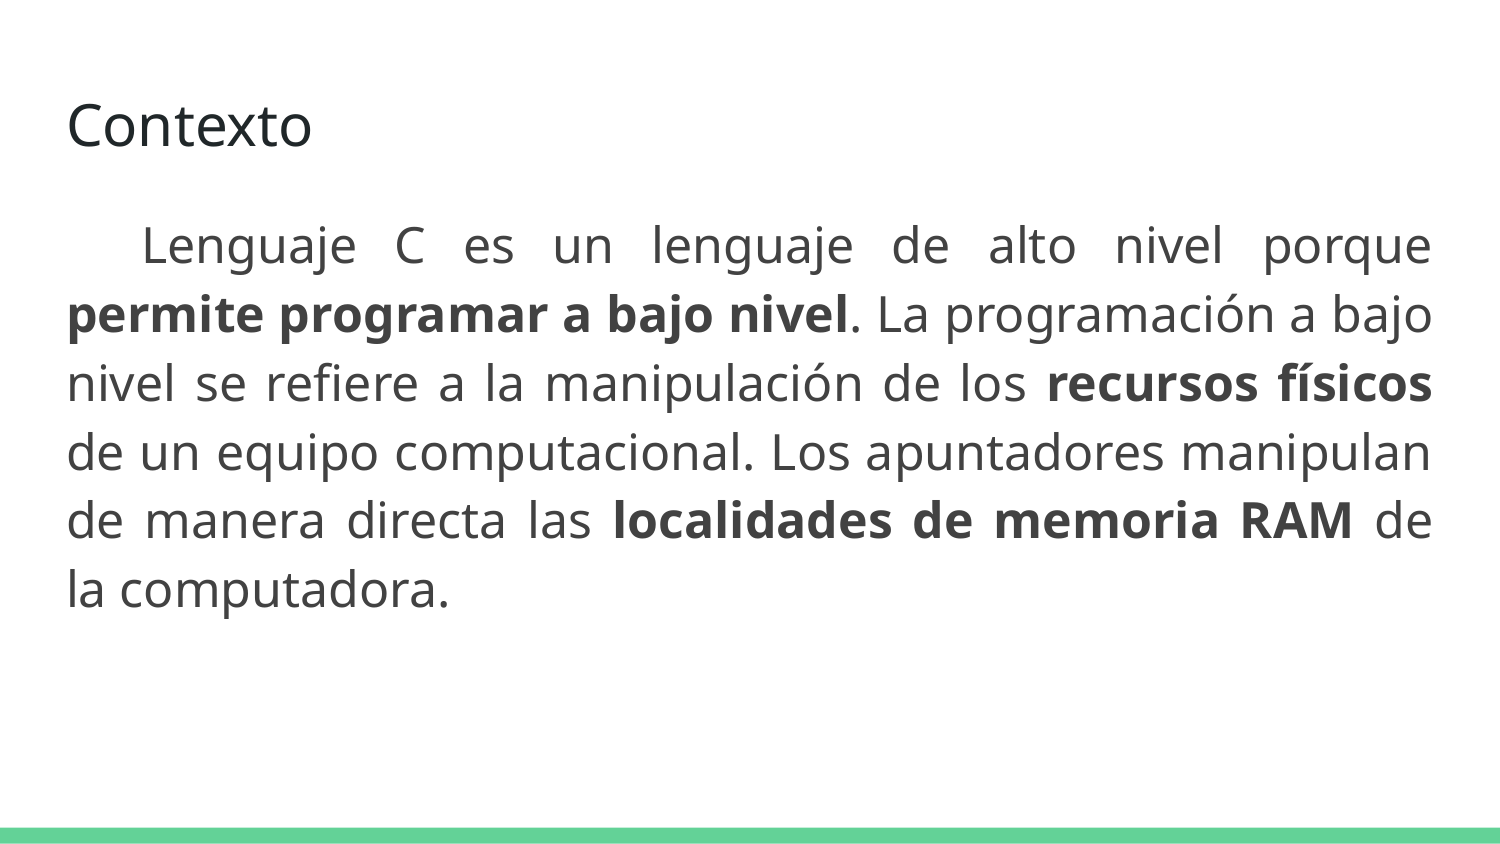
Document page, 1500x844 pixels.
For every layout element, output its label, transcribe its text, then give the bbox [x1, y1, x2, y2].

title Contexto [51, 72, 1449, 167]
list Lenguaje C es un lenguaje de alto nivel porque permite programar a bajo nivel. La programación a bajo nivel se refiere a la manipulación de los recursos físicos de un equipo computacional. Los apuntadores manipulan de manera directa las localidades de memoria RAM de la computadora. [51, 189, 1449, 808]
